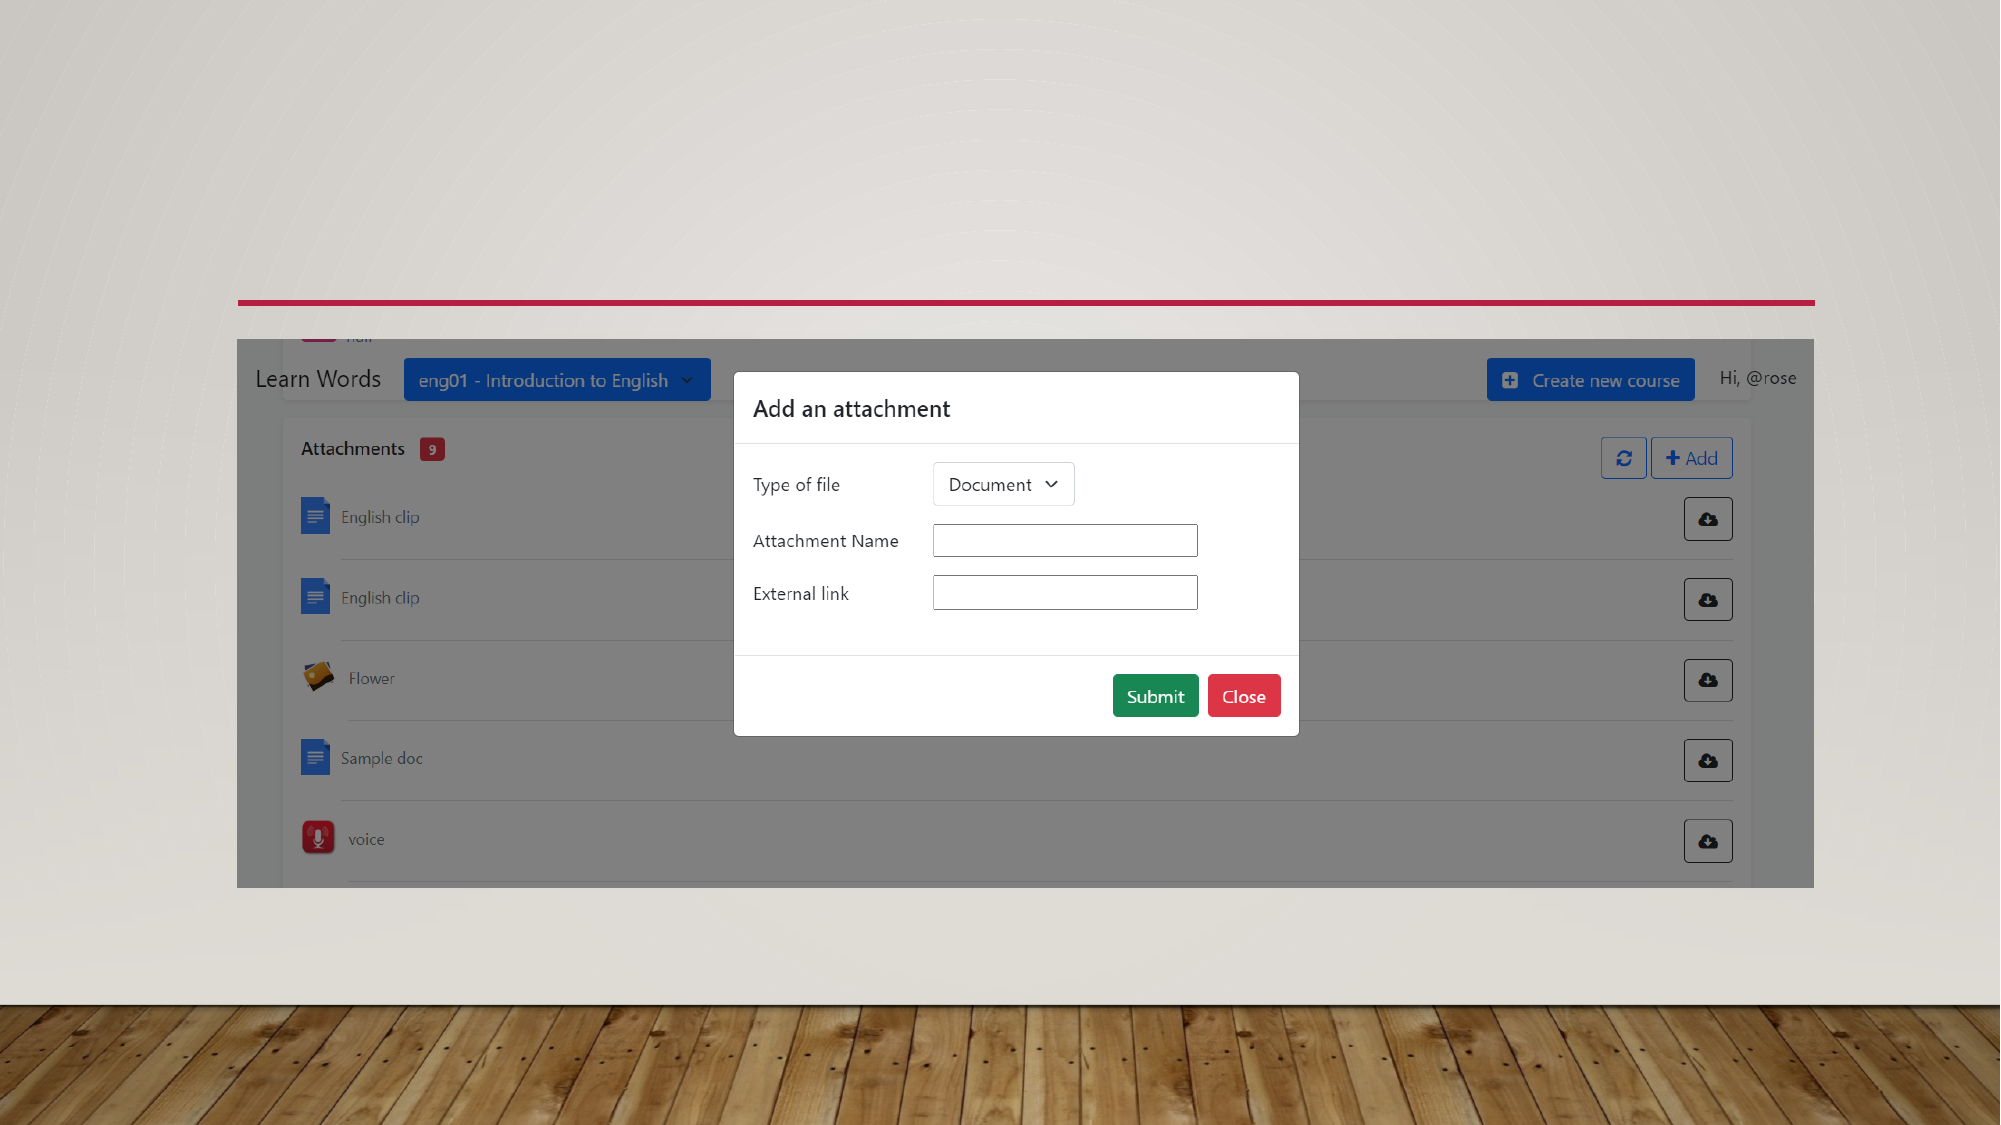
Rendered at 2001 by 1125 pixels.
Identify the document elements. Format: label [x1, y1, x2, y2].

list [237, 339, 1814, 888]
picture [0, 1005, 2000, 1125]
